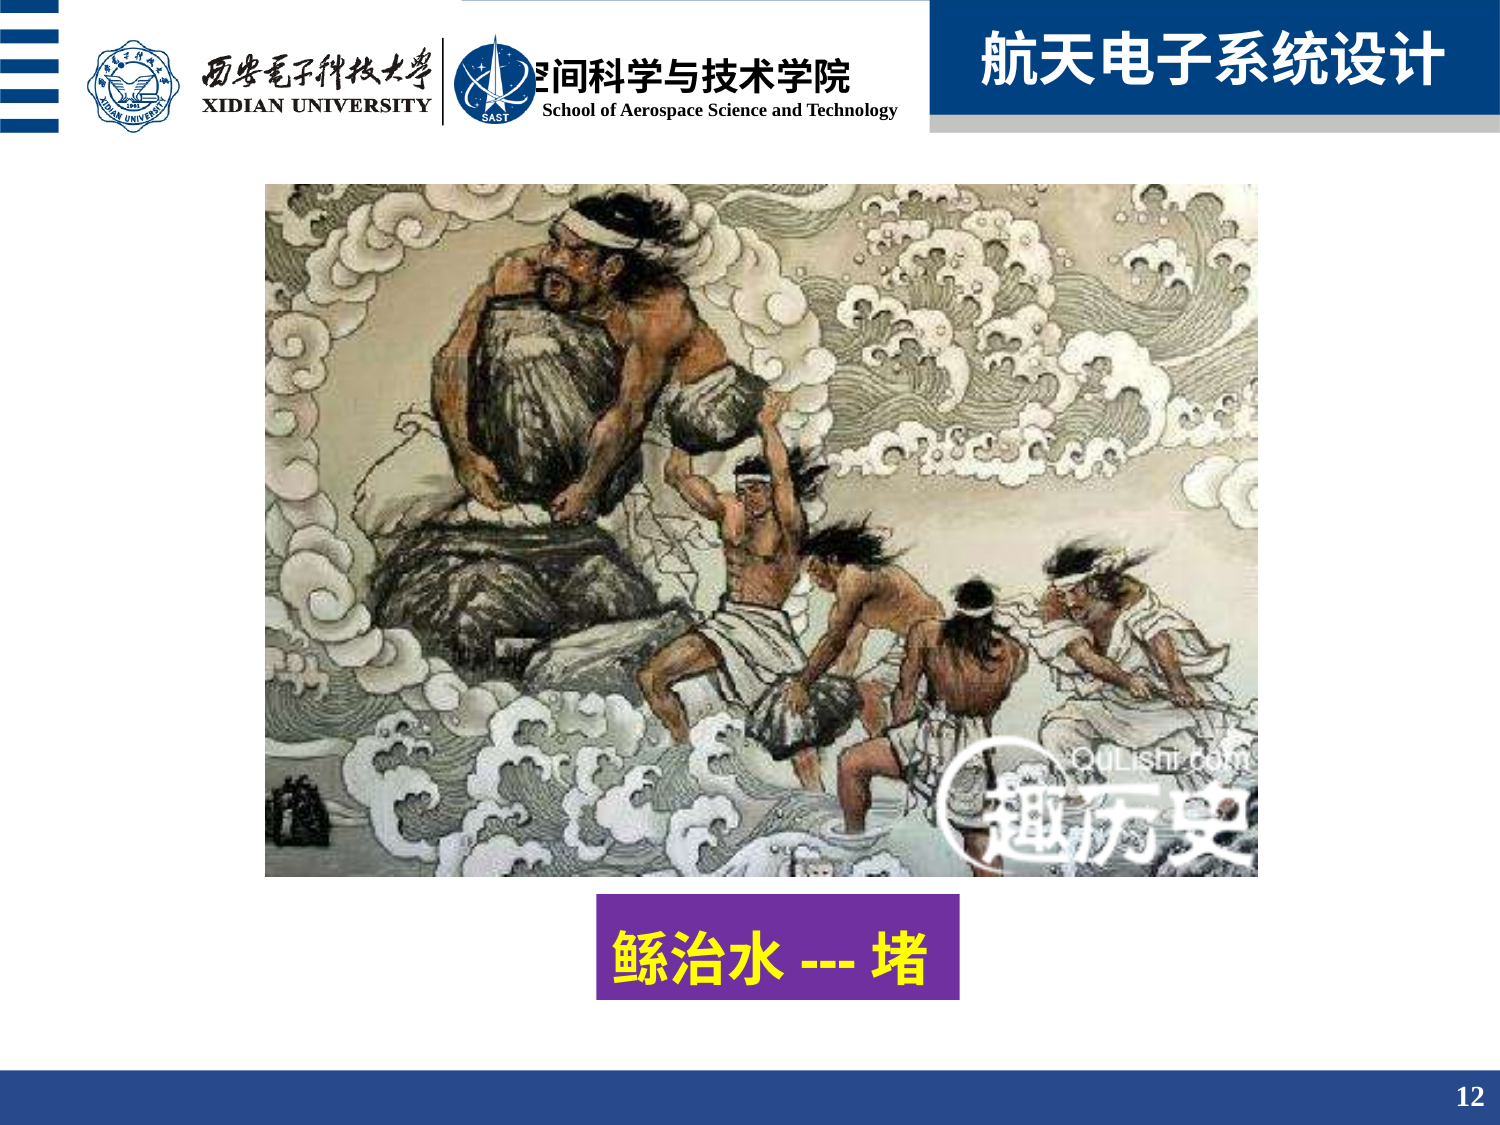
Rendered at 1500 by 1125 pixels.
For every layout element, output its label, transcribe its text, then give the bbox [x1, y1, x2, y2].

text_box 航天电子系统设计 [927, 0, 1500, 114]
picture [0, 0, 1500, 1070]
text_box 鲧治水---堵 [596, 894, 960, 1000]
